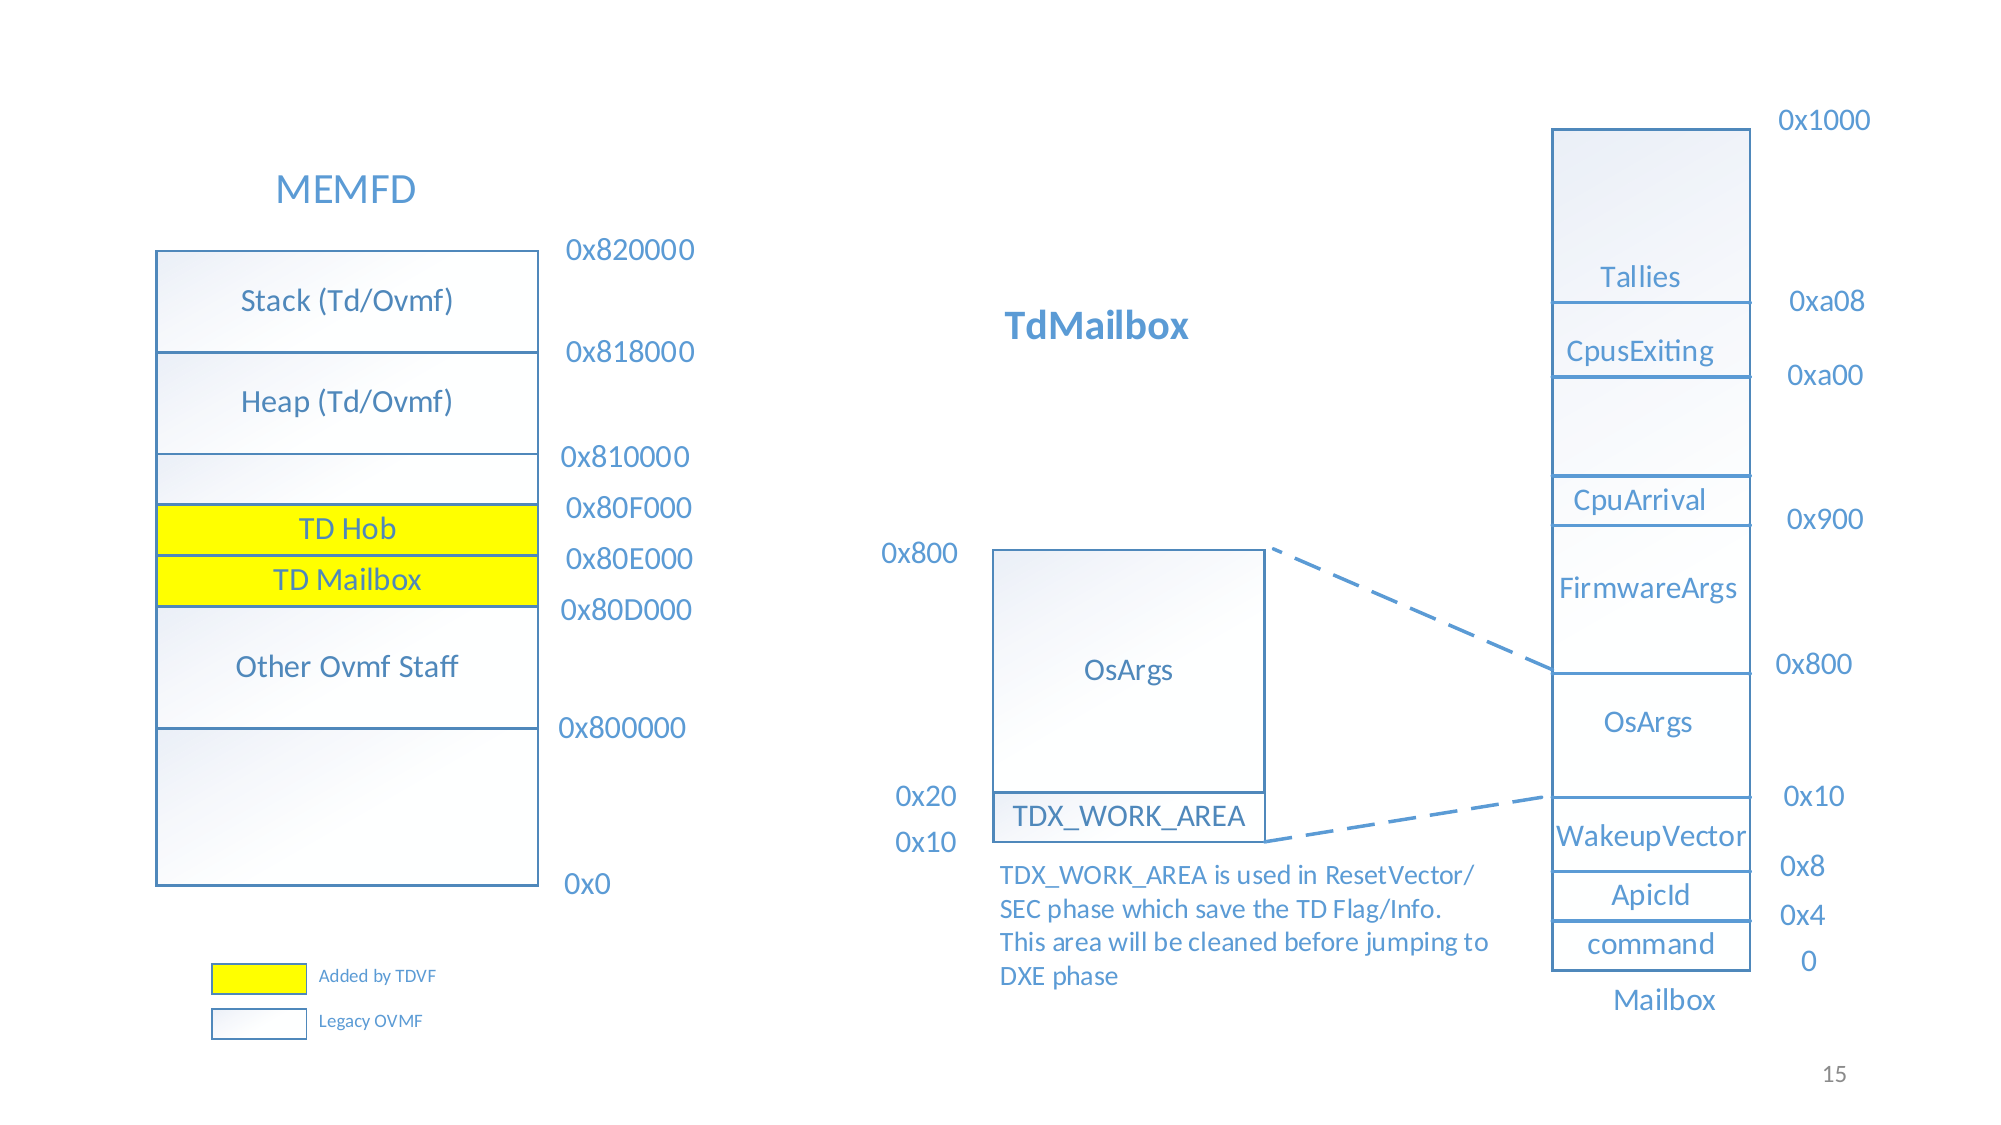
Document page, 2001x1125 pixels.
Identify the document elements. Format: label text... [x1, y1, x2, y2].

picture [151, 148, 711, 921]
picture [208, 957, 447, 1043]
picture [861, 88, 1890, 1037]
slide_number 15 [1412, 1042, 1863, 1103]
